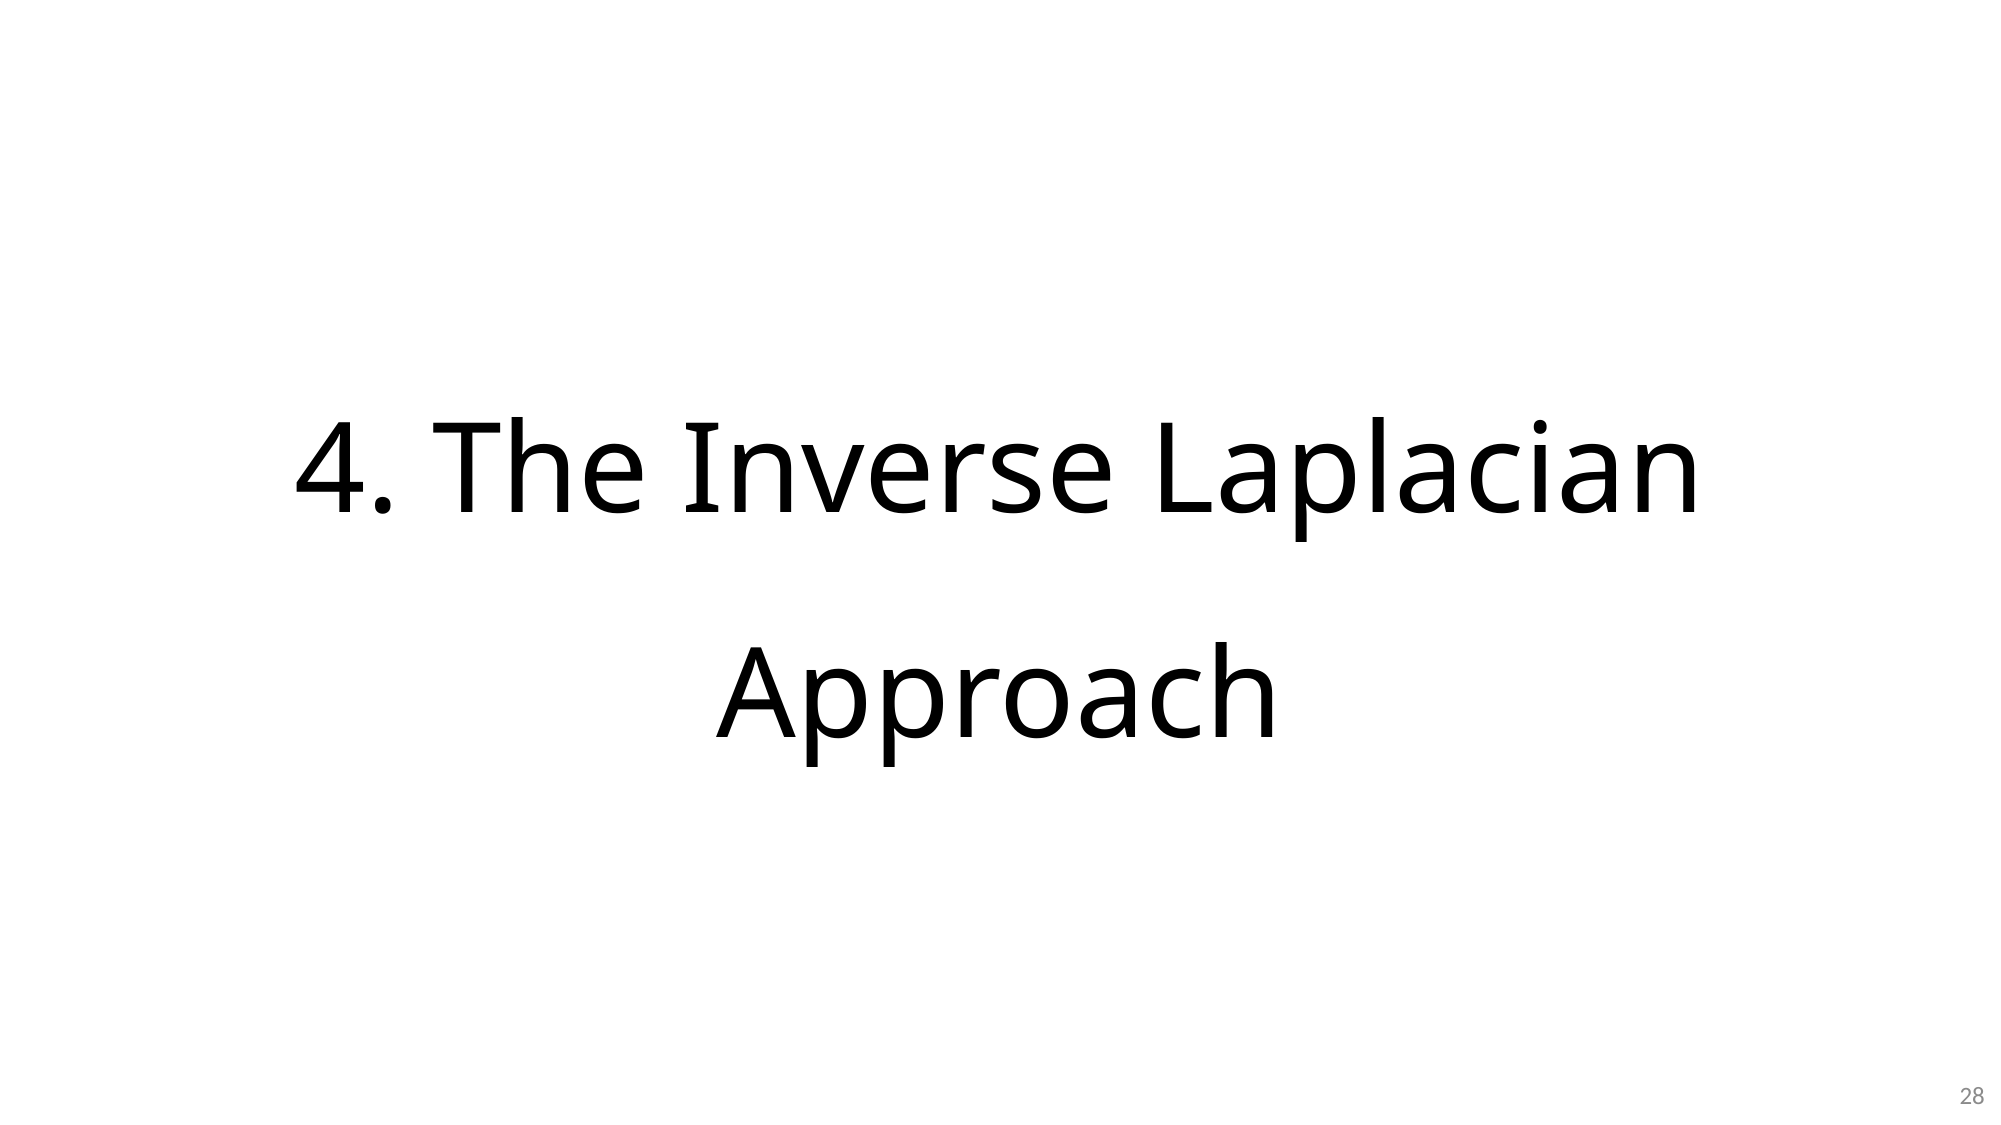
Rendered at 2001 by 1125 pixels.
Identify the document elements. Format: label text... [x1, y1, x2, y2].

title 4. The Inverse Laplacian Approach [249, 278, 1750, 771]
slide_number 28 [1550, 1064, 2000, 1125]
